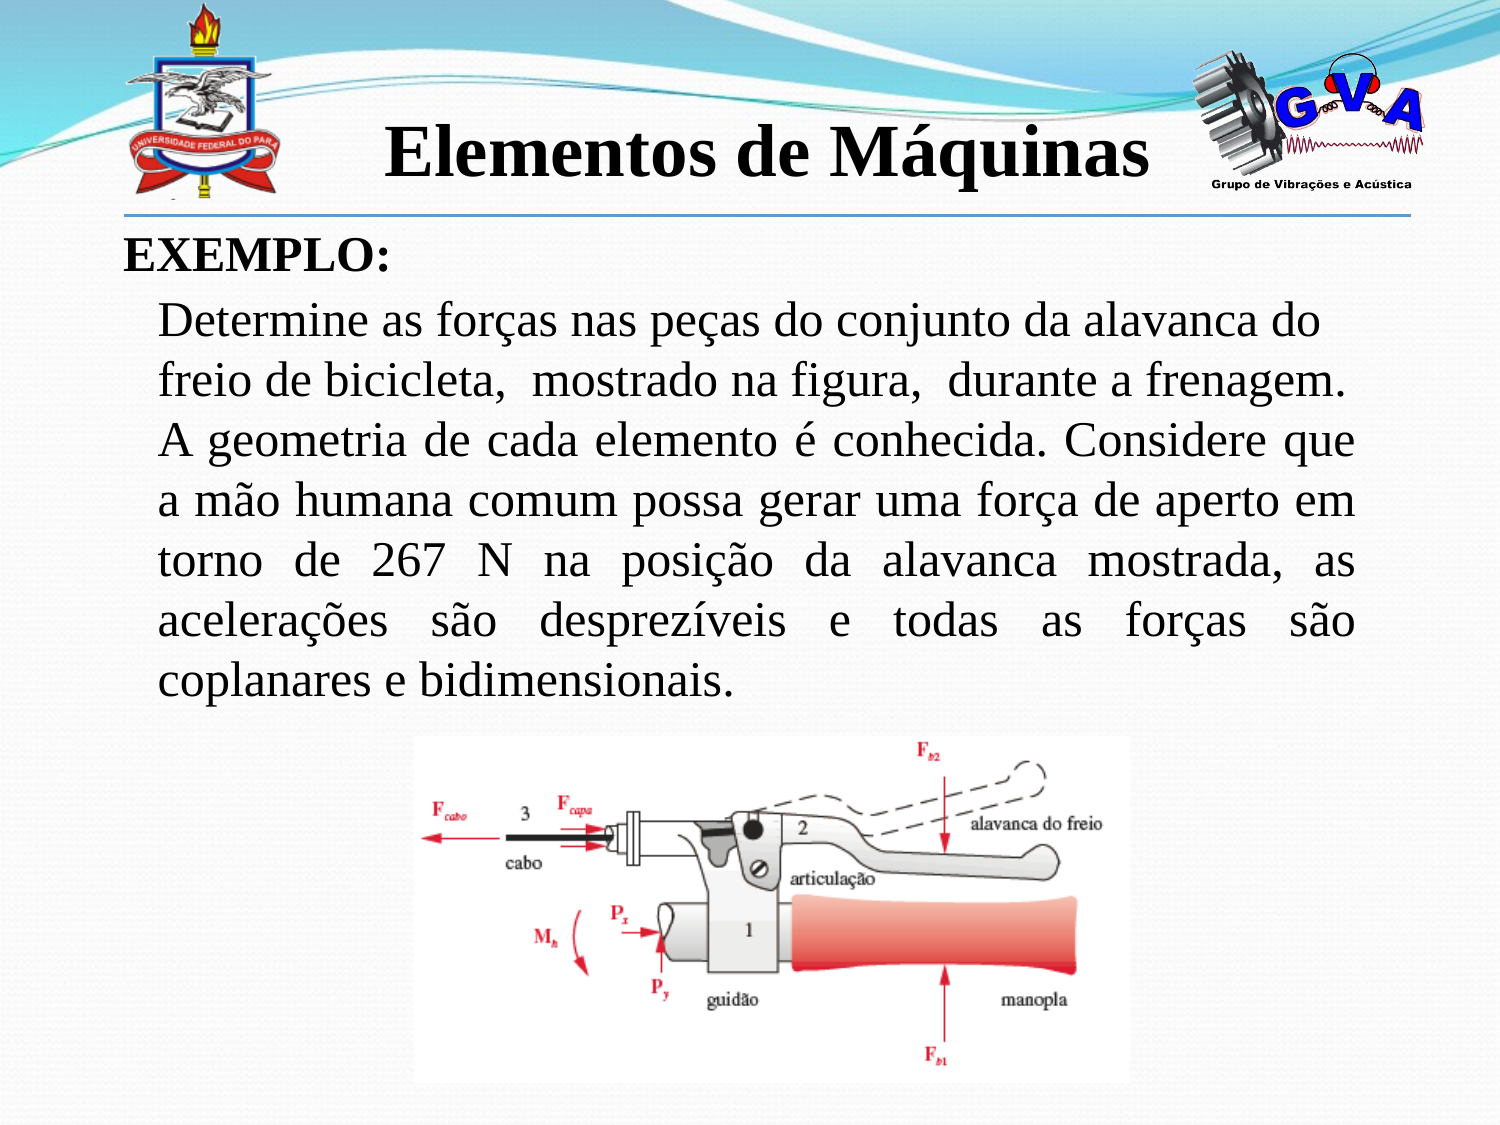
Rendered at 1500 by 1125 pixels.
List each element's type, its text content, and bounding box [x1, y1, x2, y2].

text_box EXEMPLO: [108, 213, 408, 289]
picture [0, 0, 1500, 1125]
text_box Elementos de Máquinas [289, 93, 1325, 199]
text_box Determine as forças nas peças do conjunto da alavanca do freio de bicicleta, mostrado na figura, durante a frenagem. A geometria de cada elemento é conhecida. Considere que a mão humana comum possa gerar uma força de aperto em torno de 267 N na posição da alavanca mostrada, as acelerações são desprezíveis e todas as forças são coplanares e bidimensionais. [142, 278, 1372, 774]
